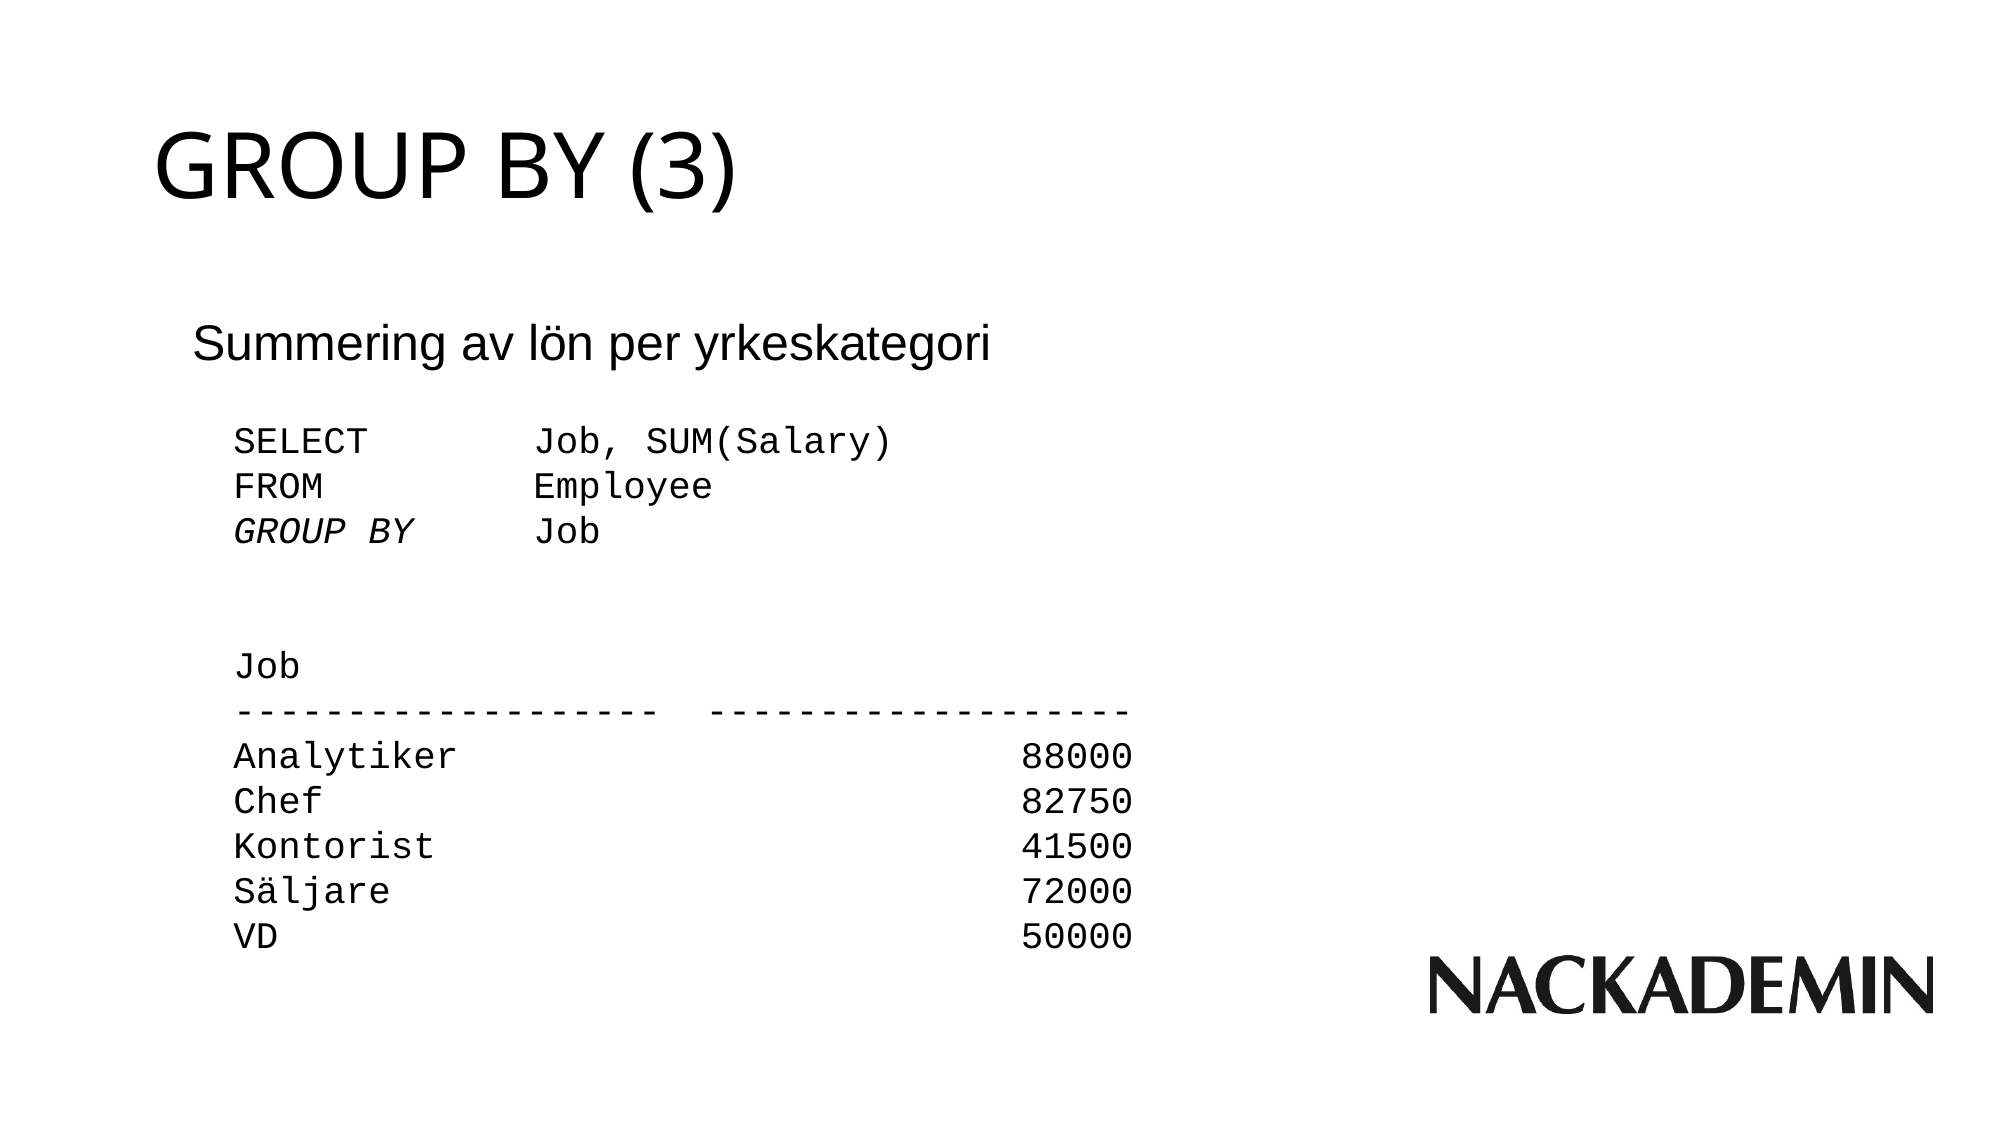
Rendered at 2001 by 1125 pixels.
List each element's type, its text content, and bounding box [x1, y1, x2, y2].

text_box SELECT Job, SUM(Salary) FROM Employee GROUP BY Job Job ------------------- ------------------- Analytiker 88000 Chef 82750 Kontorist 41500 Säljare 72000 VD 50000 [218, 408, 1149, 964]
picture [1429, 955, 1933, 1014]
text_box Summering av lön per yrkeskategori [176, 302, 1104, 378]
title GROUP BY (3) [137, 59, 1863, 278]
